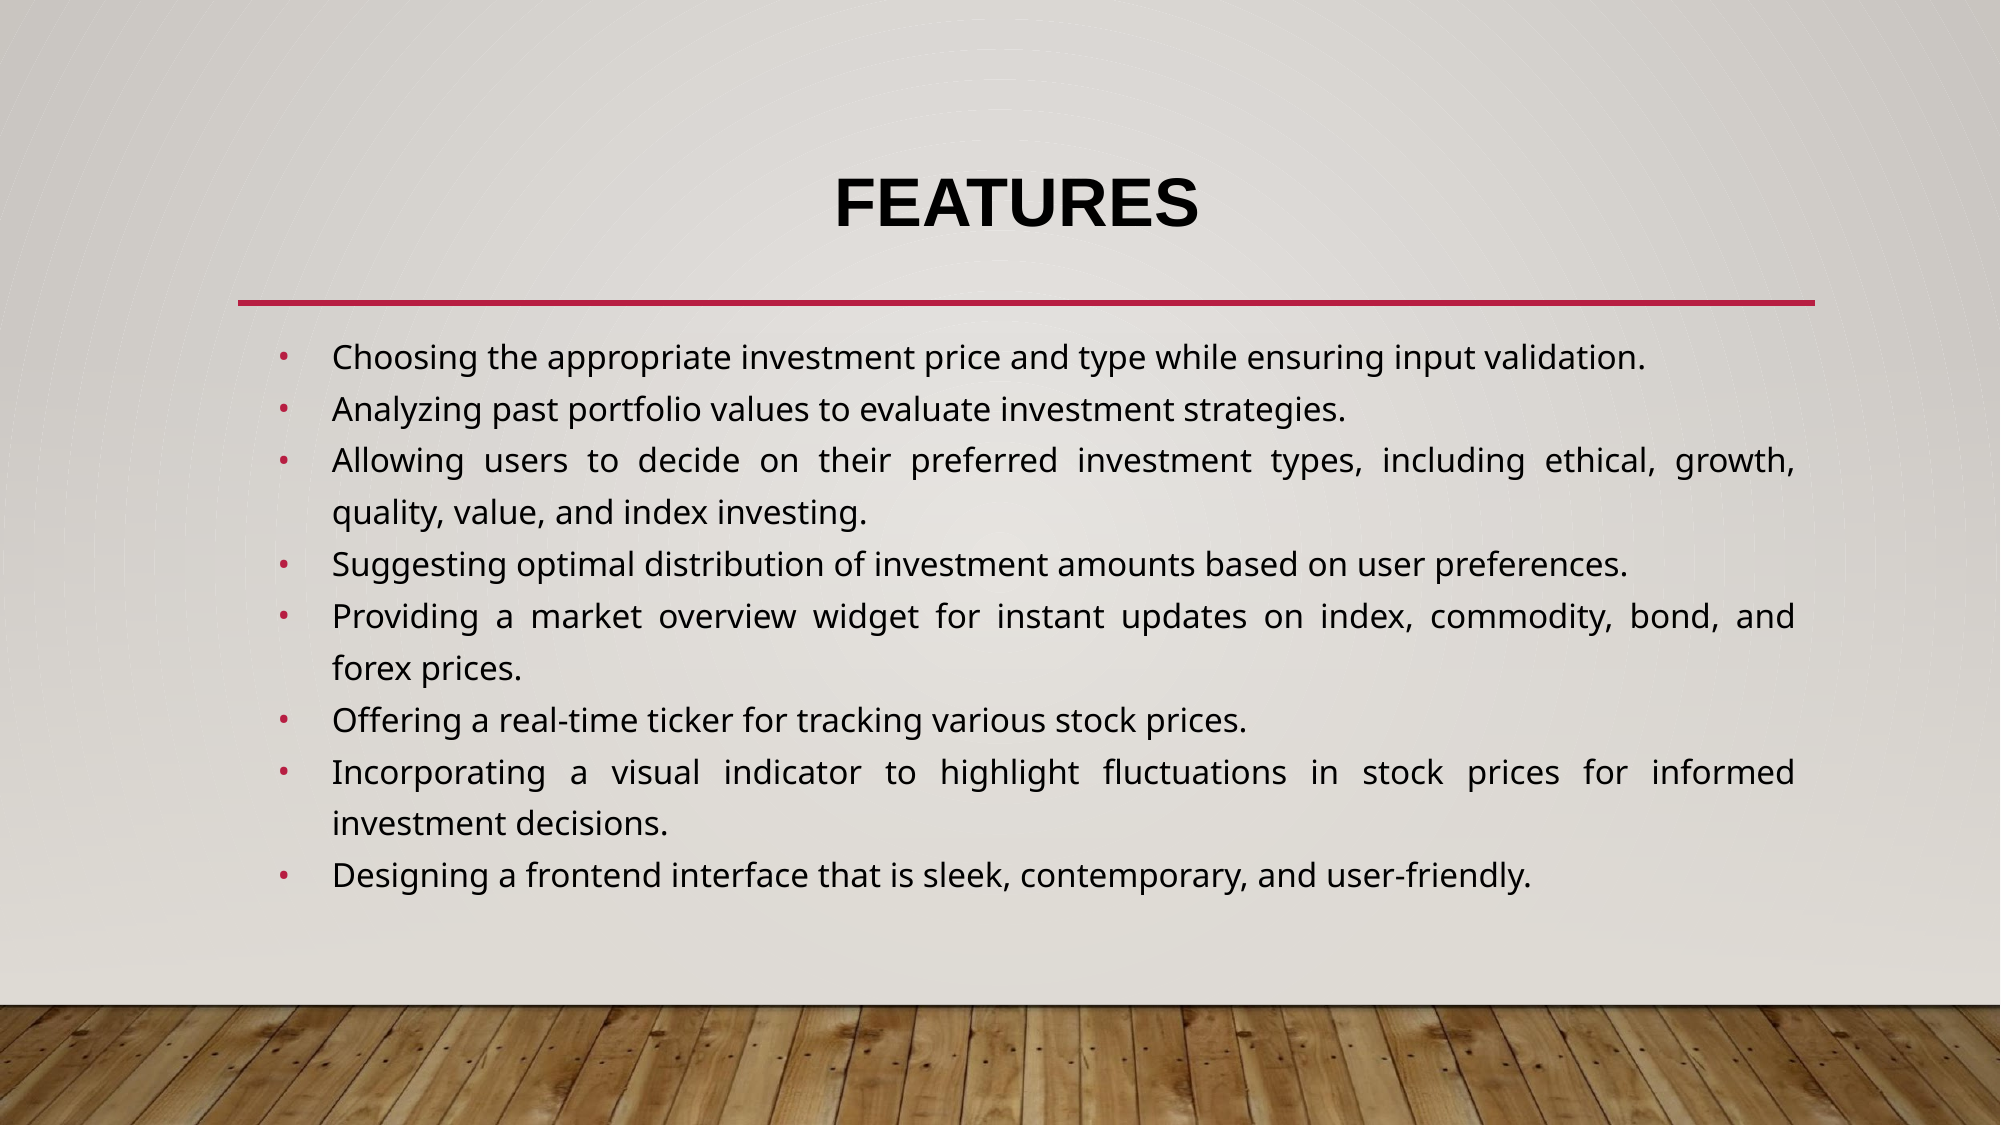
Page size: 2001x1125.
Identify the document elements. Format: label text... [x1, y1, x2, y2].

picture [0, 1005, 2000, 1125]
list Choosing the appropriate investment price and type while ensuring input validation. Analyzing past portfolio values to evaluate investment strategies. Allowing users to decide on their preferred investment types, including ethical, growth, quality, value, and index investing. Suggesting optimal distribution of investment amounts based on user preferences. Providing a market overview widget for instant updates on index, commodity, bond, and forex prices. Offering a real-time ticker for tracking various stock prices. Incorporating a visual indicator to highlight fluctuations in stock prices for informed investment decisions. Designing a frontend interface that is sleek, contemporary, and user-friendly. [241, 316, 1814, 964]
title FEATURES [221, 159, 1814, 254]
